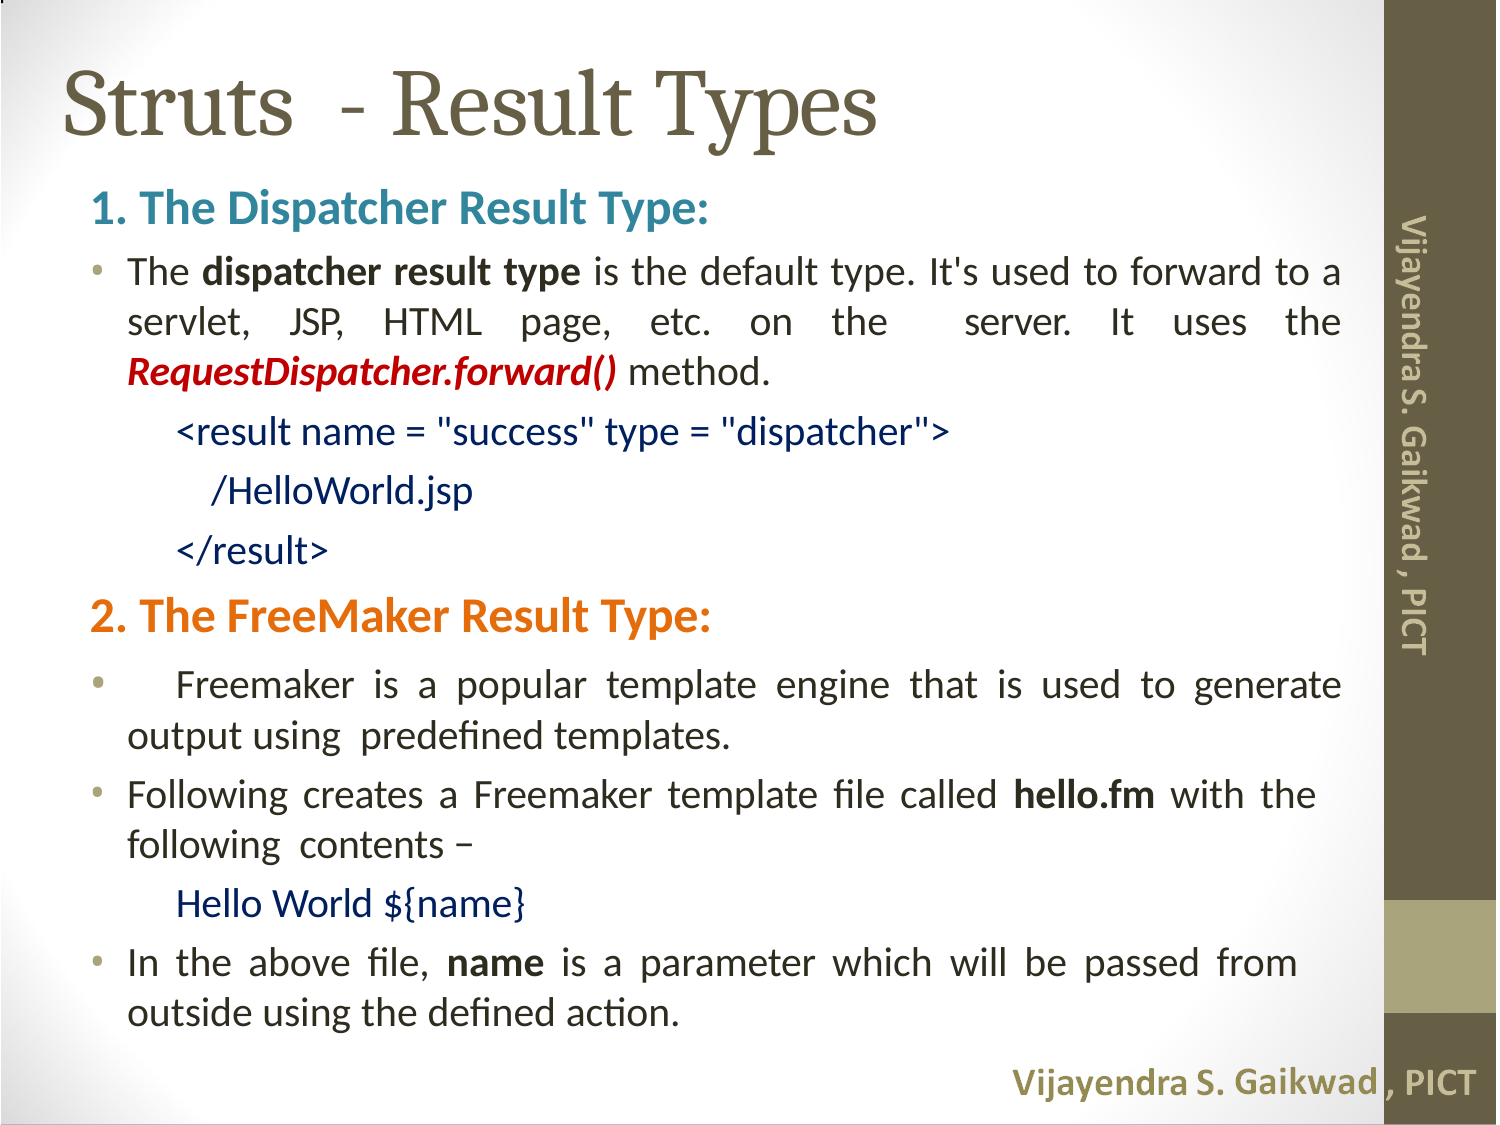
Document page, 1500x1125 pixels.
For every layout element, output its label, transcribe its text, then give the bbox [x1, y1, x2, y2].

text_box 1. The Dispatcher Result Type: The dispatcher result type is the default type. It's used to forward to a servlet, JSP, HTML page, etc. on the server. It uses the RequestDispatcher.forward() method. <result name = "success" type = "dispatcher"> /HelloWorld.jsp </result> 2. The FreeMaker Result Type: Freemaker is a popular template engine that is used to generate output using predefined templates. Following creates a Freemaker template file called hello.fm with the following contents − Hello World ${name} In the above file, name is a parameter which will be passed from outside using the defined action. [87, 162, 1343, 1036]
title Struts - Result Types [62, 37, 1324, 228]
picture [0, 0, 1500, 1125]
